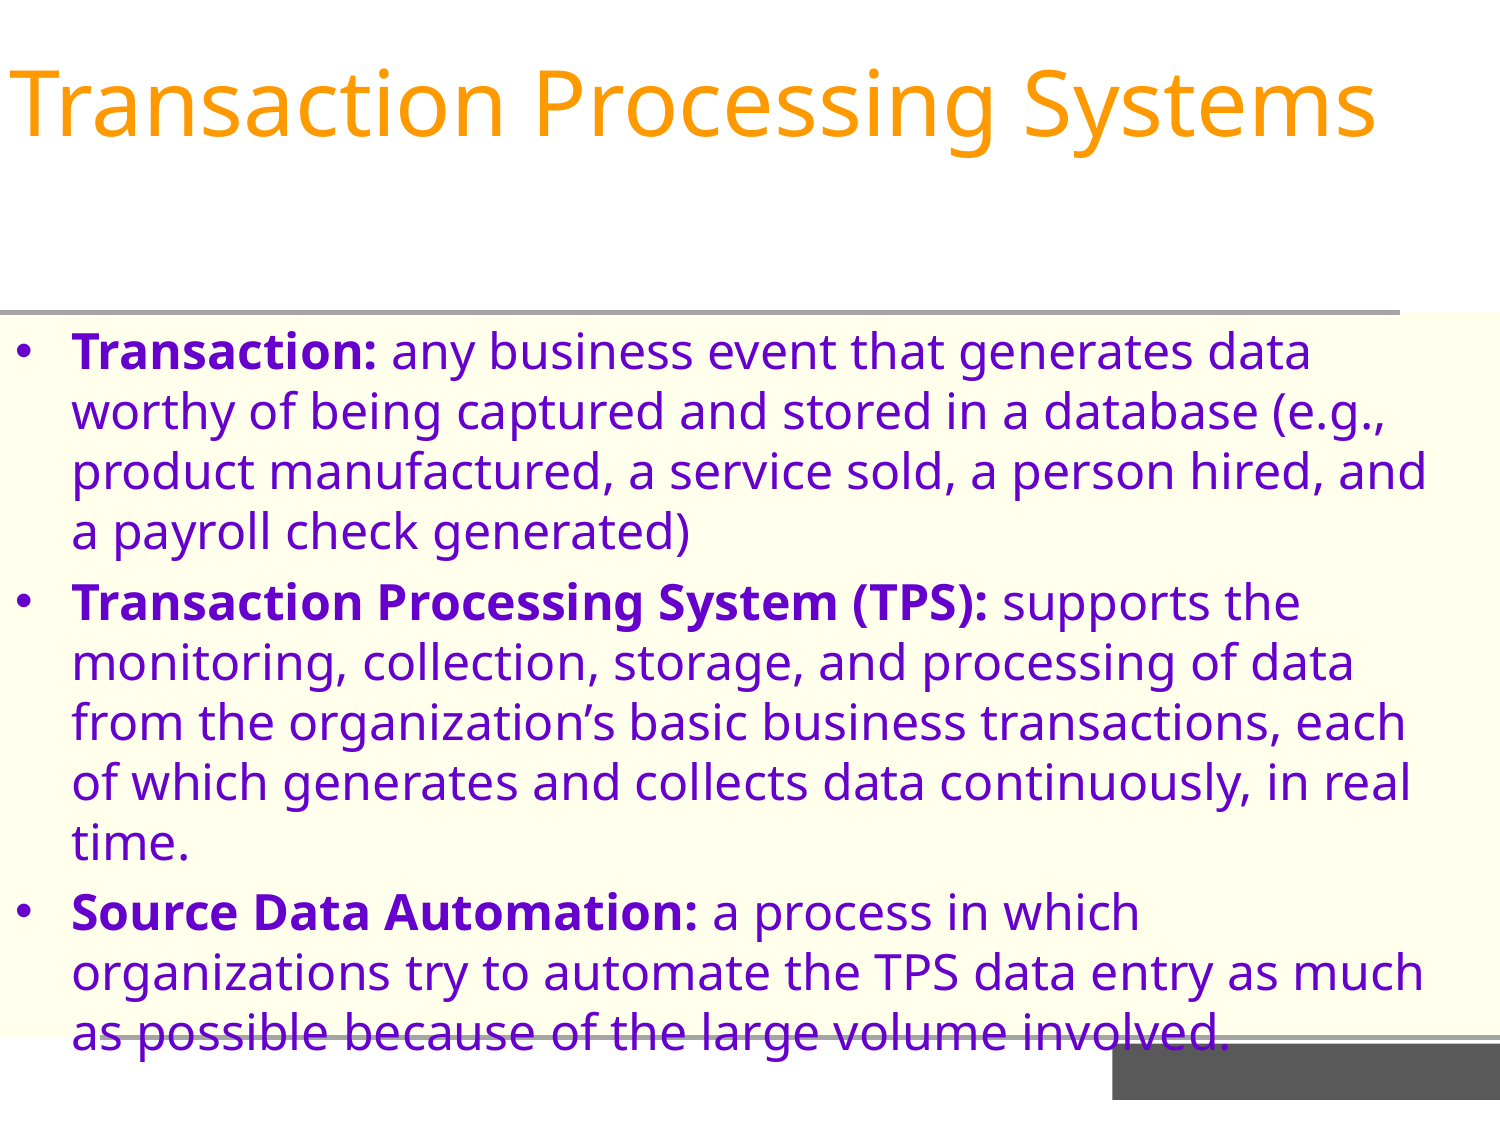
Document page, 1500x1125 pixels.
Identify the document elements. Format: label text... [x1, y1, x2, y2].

subtitle Transaction Processing Systems [0, 37, 1500, 313]
list Transaction: any business event that generates data worthy of being captured and stored in a database (e.g., product manufactured, a service sold, a person hired, and a payroll check generated) Transaction Processing System (TPS): supports the monitoring, collection, storage, and processing of data from the organization’s basic business transactions, each of which generates and collects data continuously, in real time. Source Data Automation: a process in which organizations try to automate the TPS data entry as much as possible because of the large volume involved. [0, 312, 1450, 963]
